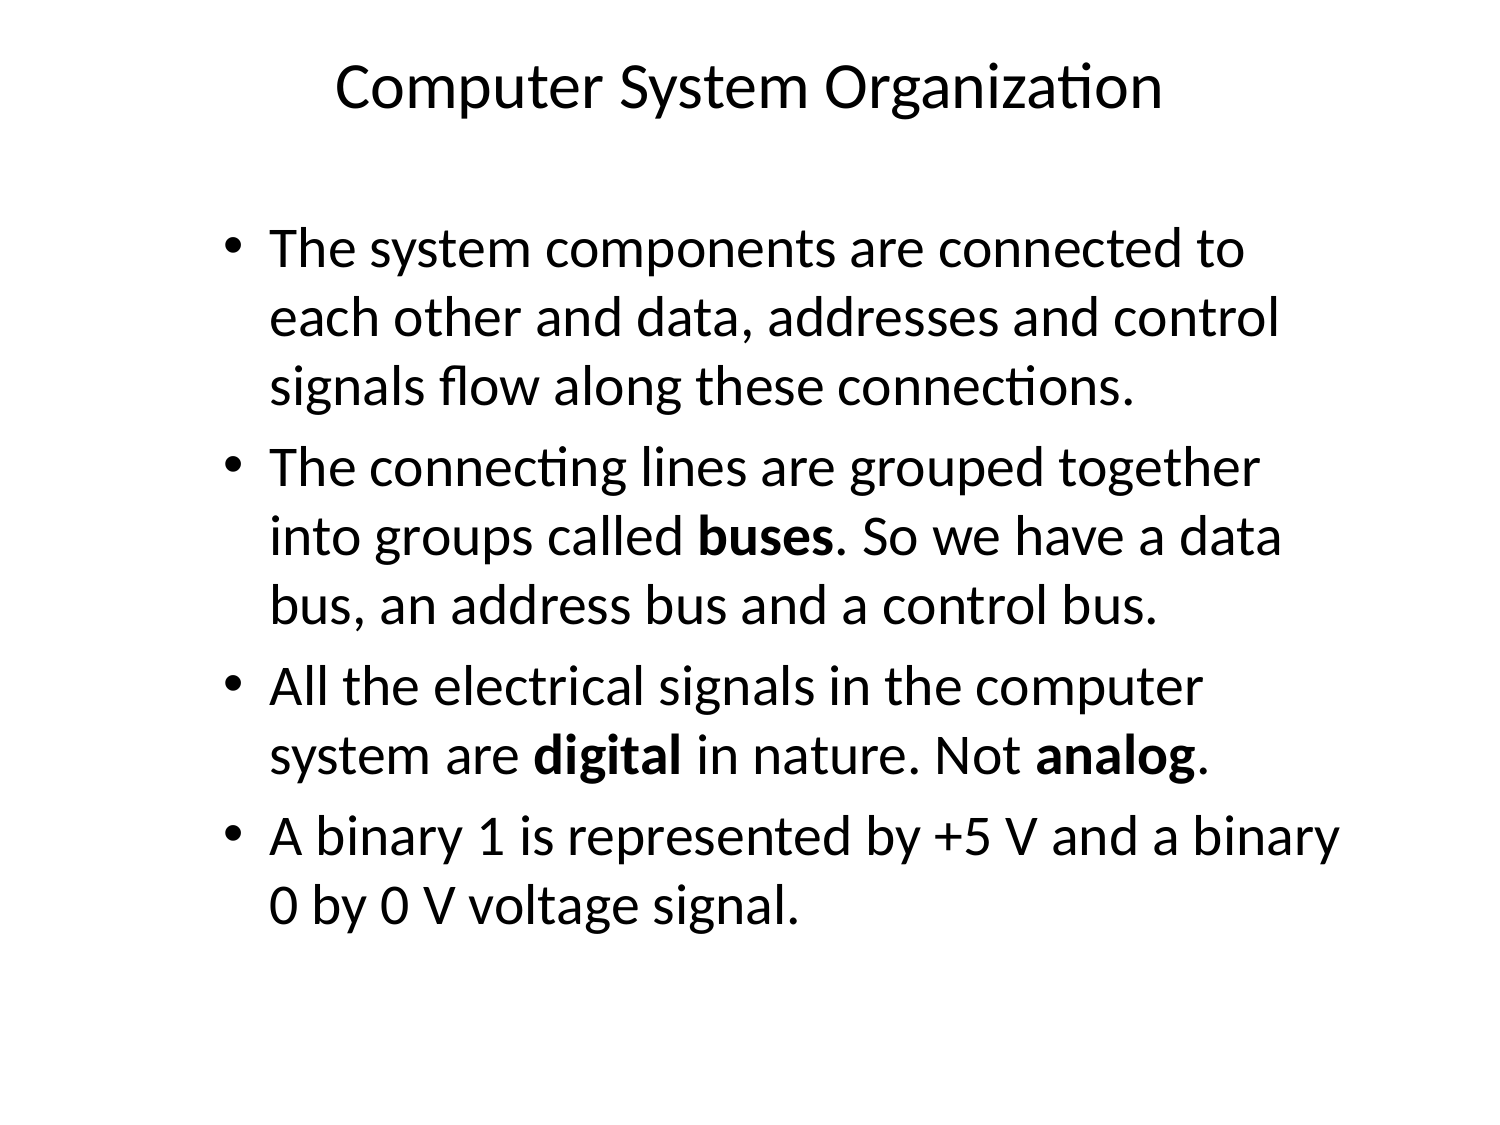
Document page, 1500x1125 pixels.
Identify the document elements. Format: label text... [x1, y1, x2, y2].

list The system components are connected to each other and data, addresses and control signals flow along these connections. The connecting lines are grouped together into groups called buses. So we have a data bus, an address bus and a control bus. All the electrical signals in the computer system are digital in nature. Not analog. A binary 1 is represented by +5 V and a binary 0 by 0 V voltage signal. [133, 202, 1381, 946]
title Computer System Organization [75, 35, 1425, 130]
